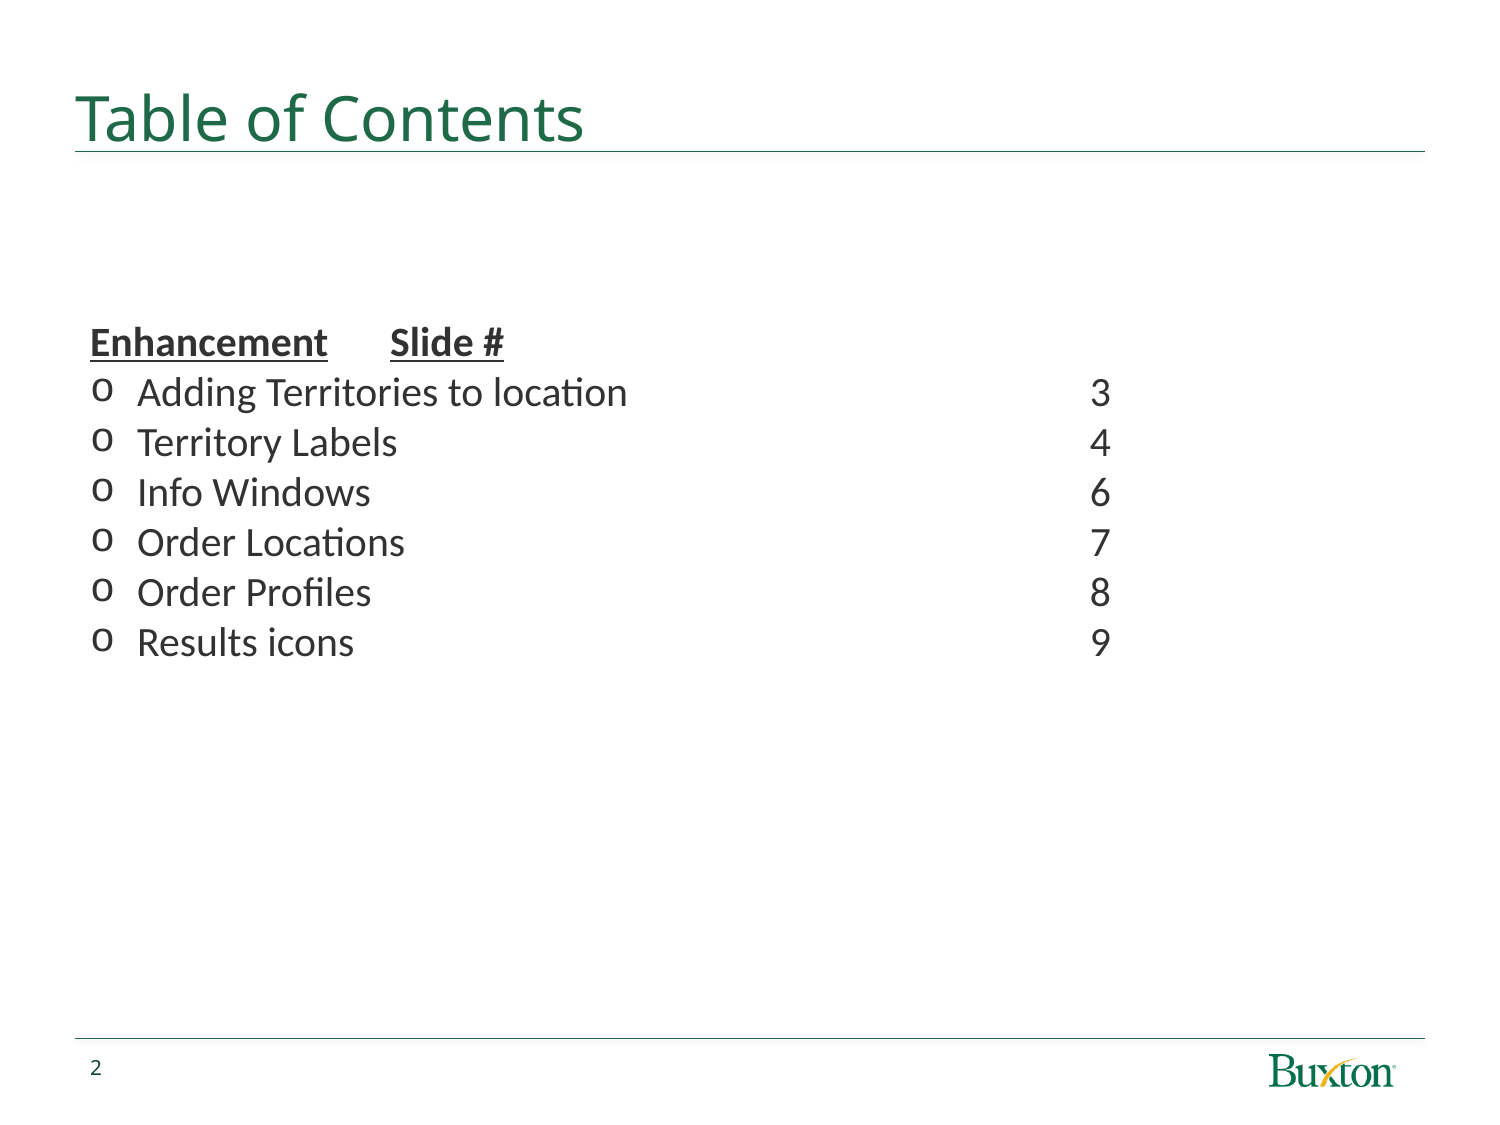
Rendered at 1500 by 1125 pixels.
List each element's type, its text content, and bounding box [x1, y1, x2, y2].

slide_number 2 [75, 1038, 273, 1099]
list Enhancement Slide # Adding Territories to location 3 Territory Labels 4 Info Windows 6 Order Locations 7 Order Profiles 8 Results icons 9 [75, 163, 1401, 817]
title Table of Contents [74, 90, 1426, 142]
picture [1269, 1054, 1396, 1087]
